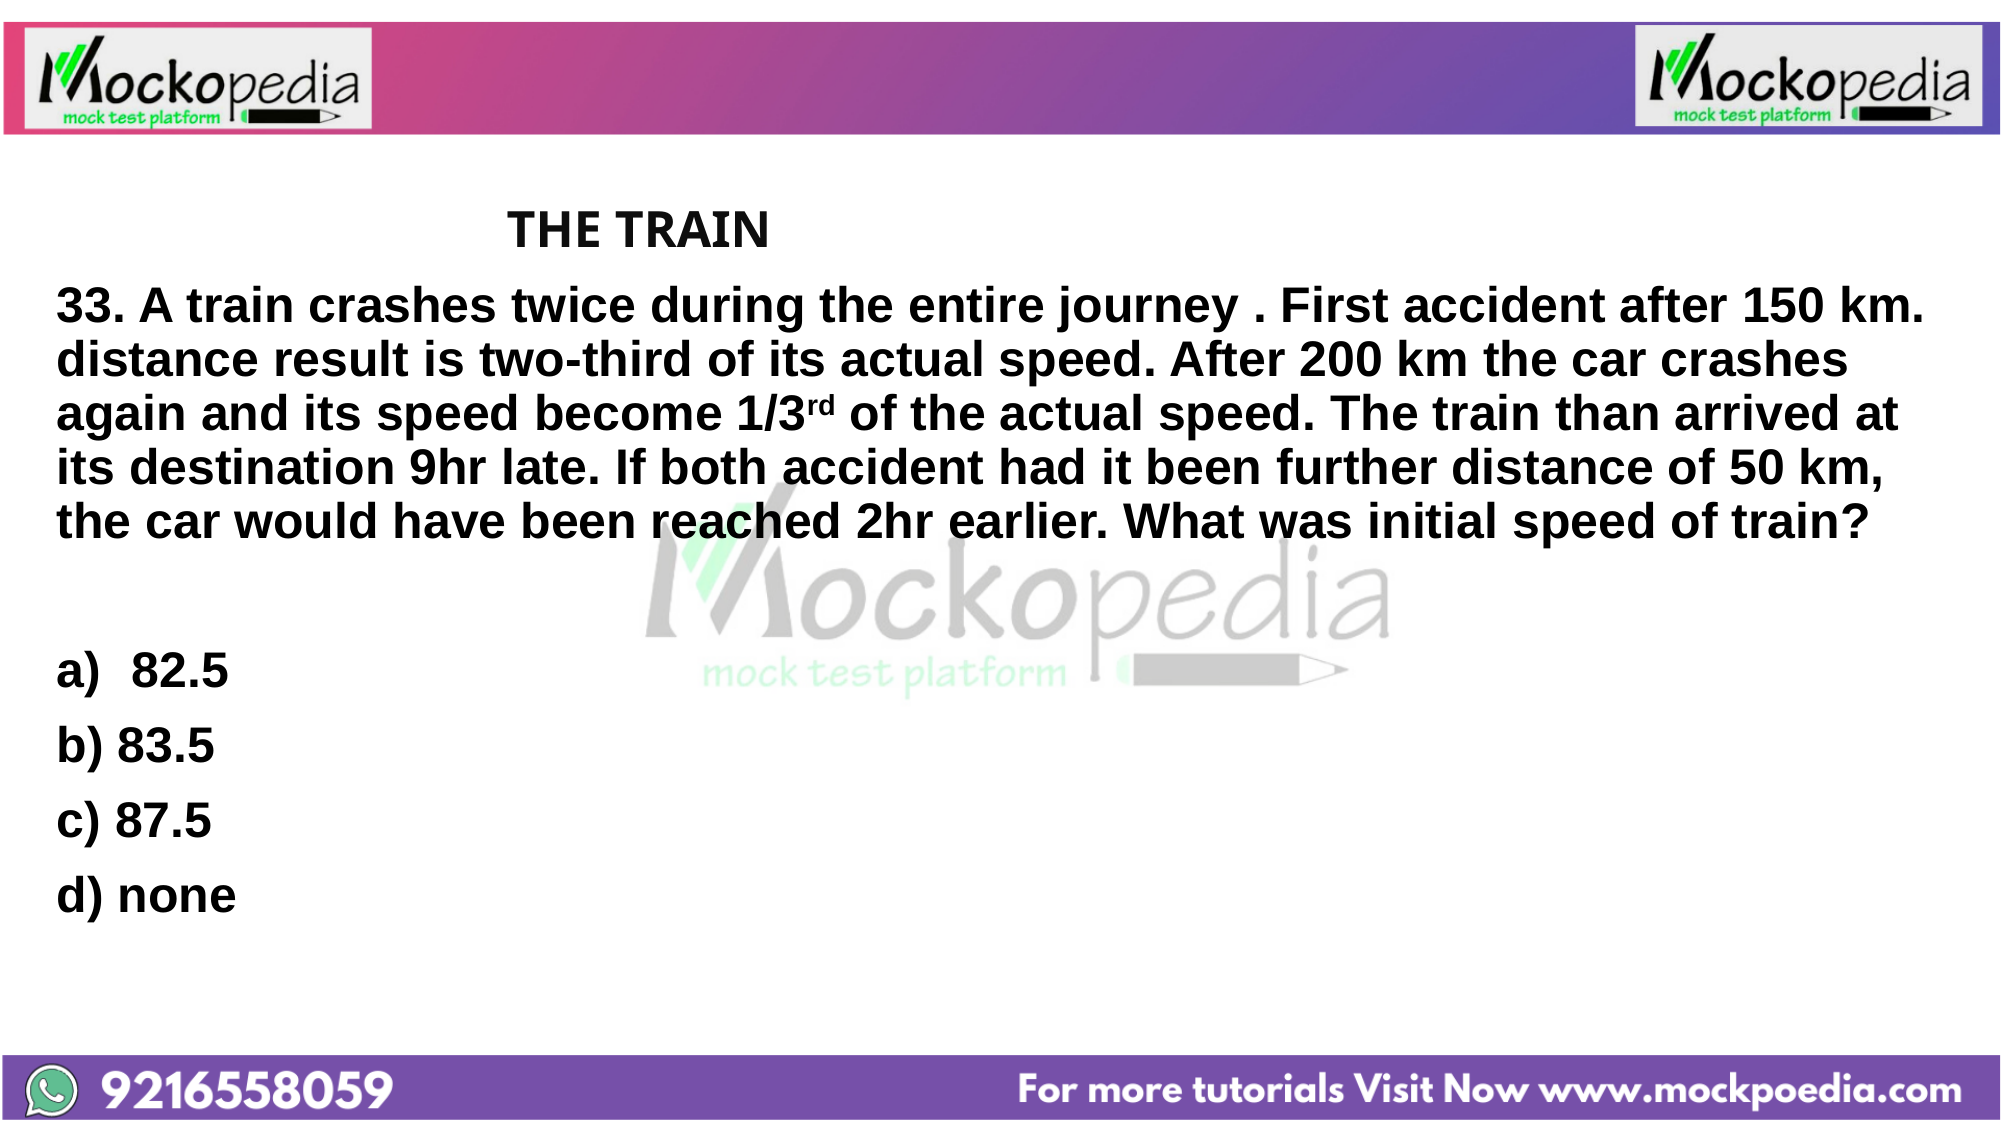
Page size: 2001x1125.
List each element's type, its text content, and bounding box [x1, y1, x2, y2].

list THE TRAIN 33. A train crashes twice during the entire journey . First accident after 150 km. distance result is two-third of its actual speed. After 200 km the car crashes again and its speed become 1/3rd of the actual speed. The train than arrived at its destination 9hr late. If both accident had it been further distance of 50 km, the car would have been reached 2hr earlier. What was initial speed of train? 82.5 b) 83.5 c) 87.5 d) none [41, 196, 1959, 1016]
picture [0, 0, 2001, 1125]
